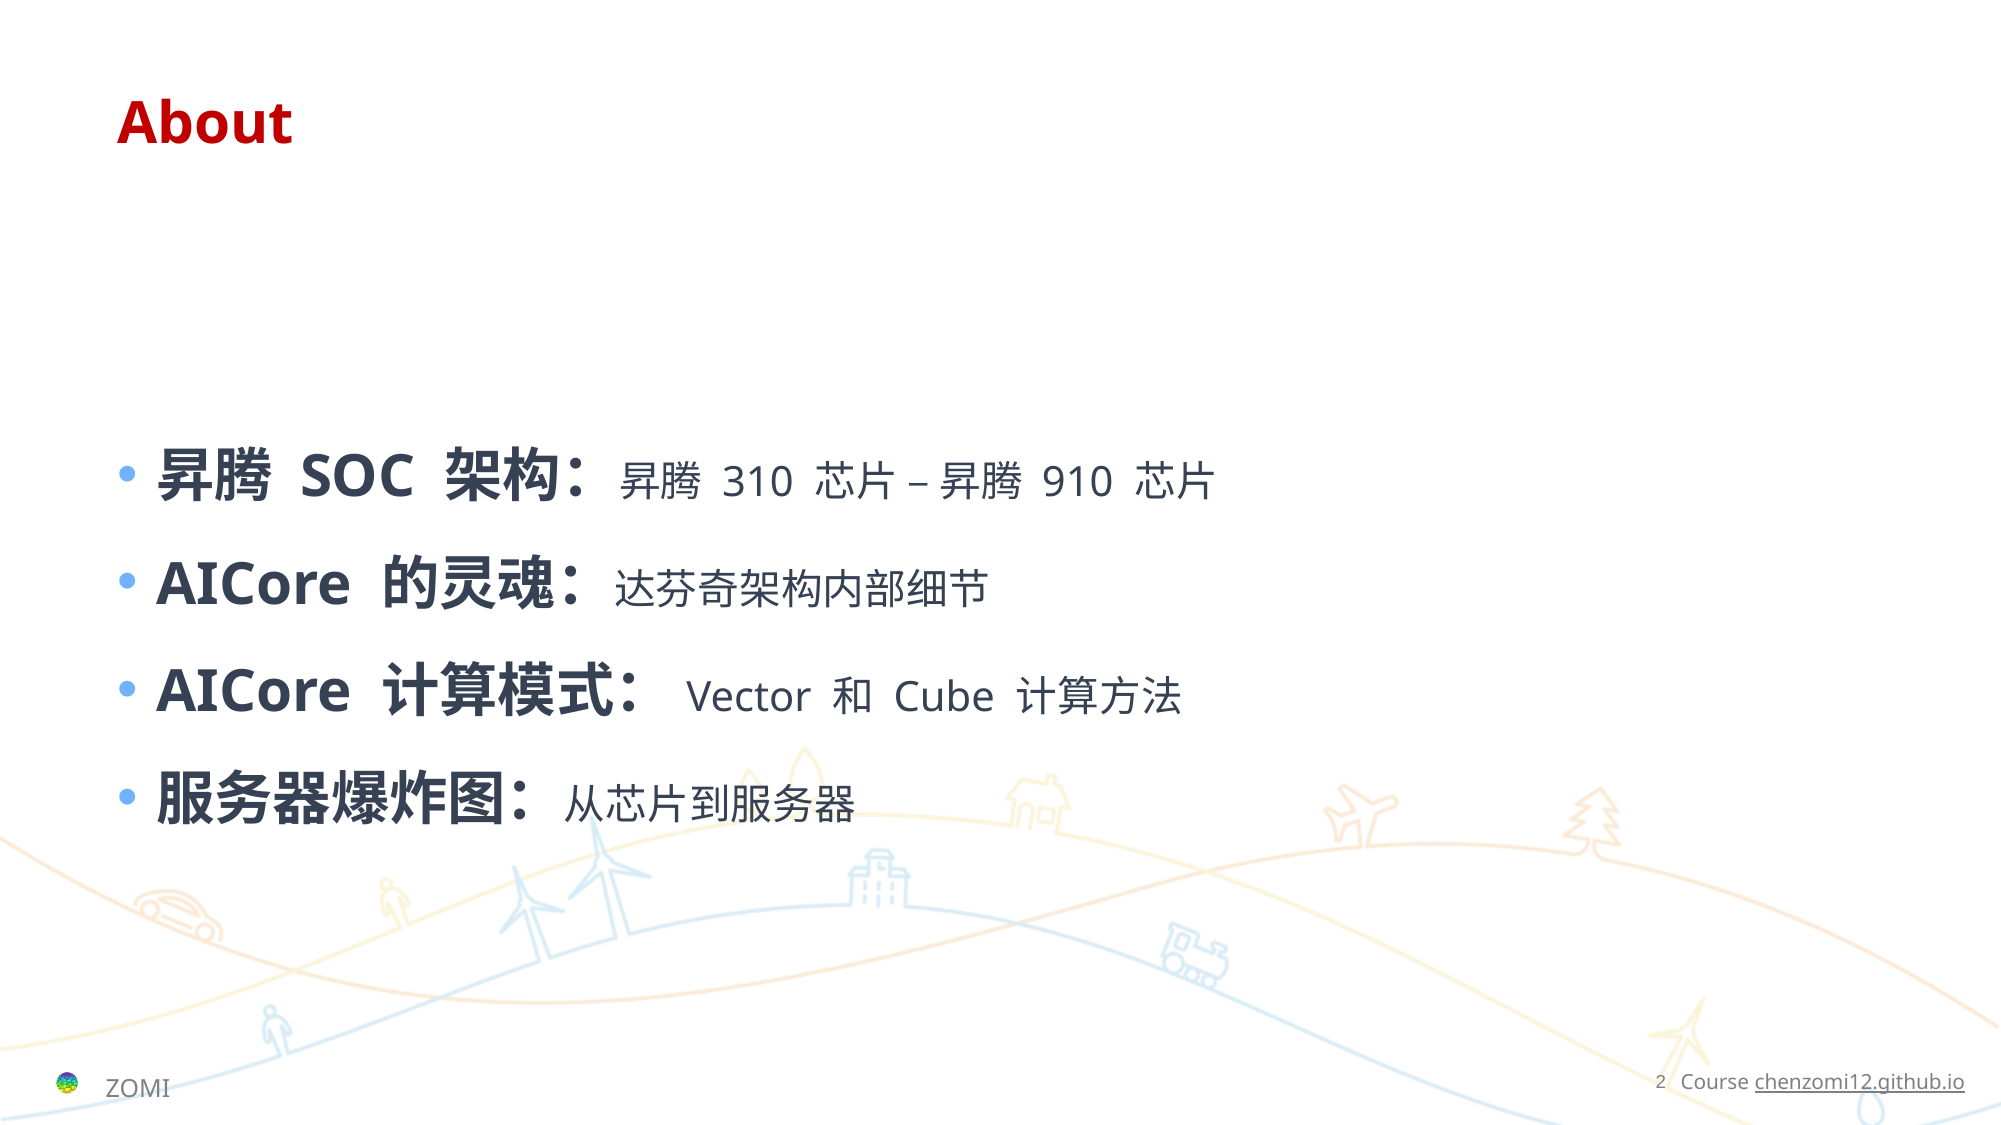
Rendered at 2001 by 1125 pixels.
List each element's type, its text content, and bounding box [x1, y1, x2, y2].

list 昇腾 SOC 架构：昇腾 310 芯片 – 昇腾 910 芯片 AICore 的灵魂：达芬奇架构内部细节 AICore 计算模式：Vector 和 Cube 计算方法 服务器爆炸图：从芯片到服务器 [102, 214, 1900, 1034]
title About [102, 78, 1900, 175]
picture [57, 1073, 77, 1093]
